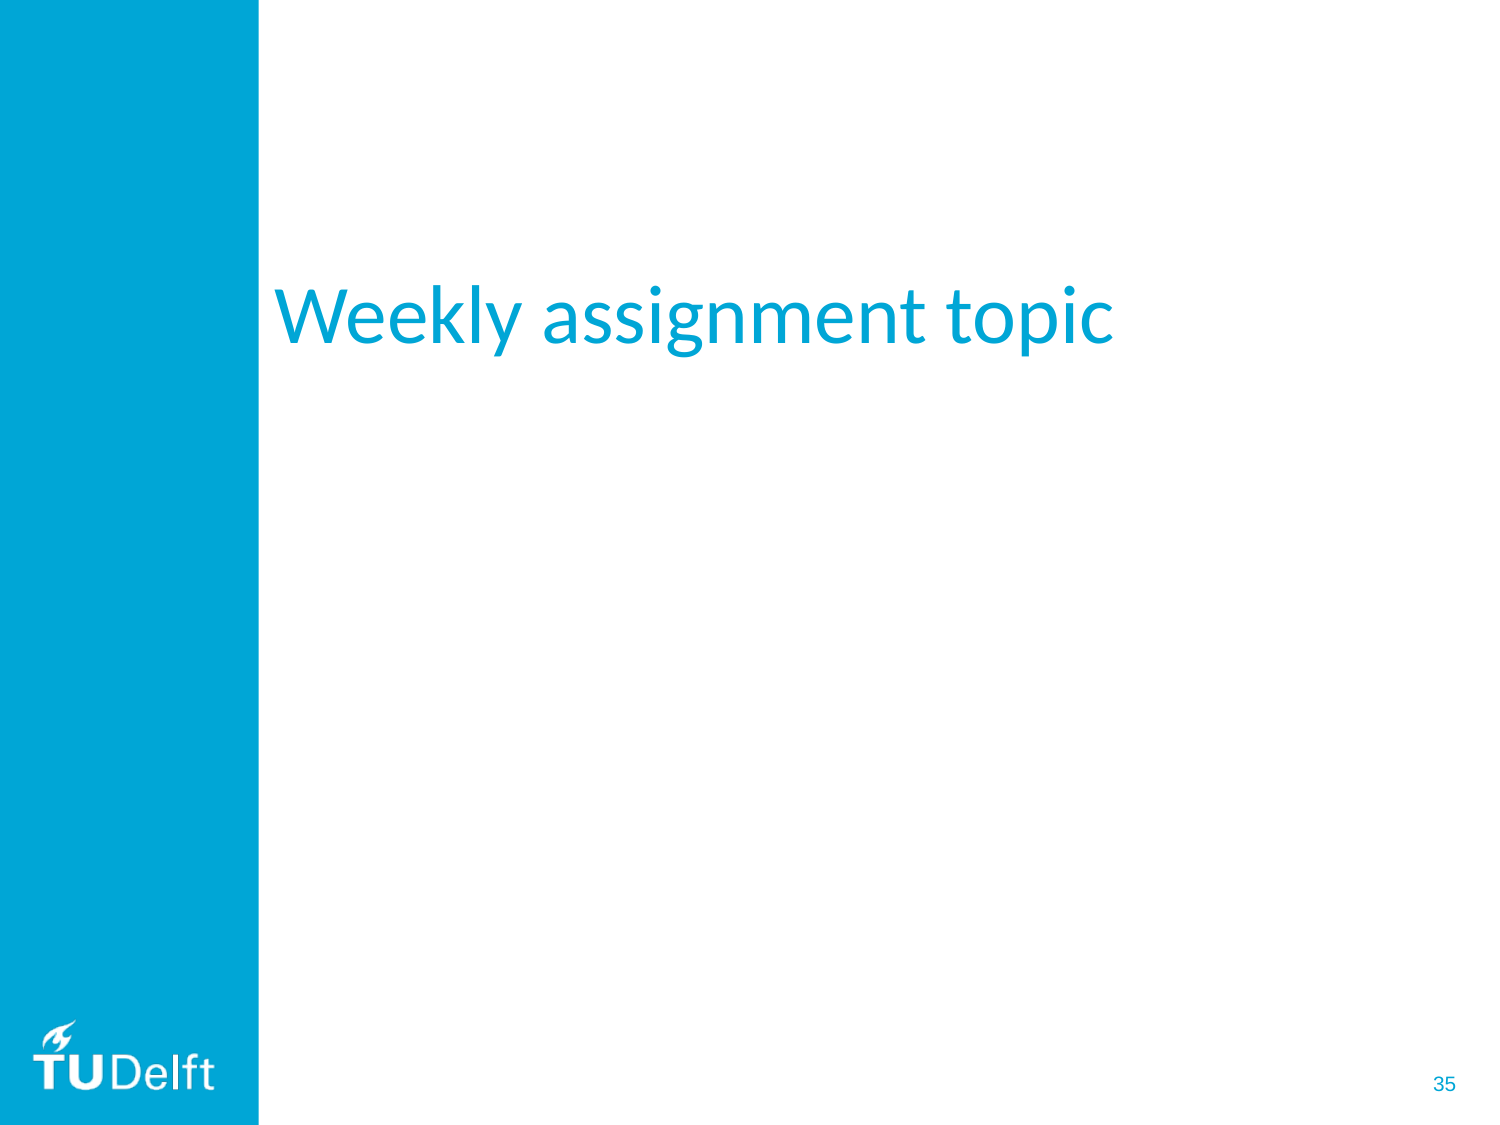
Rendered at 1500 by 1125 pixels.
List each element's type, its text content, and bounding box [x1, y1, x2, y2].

title Weekly assignment topic [259, 110, 1493, 591]
